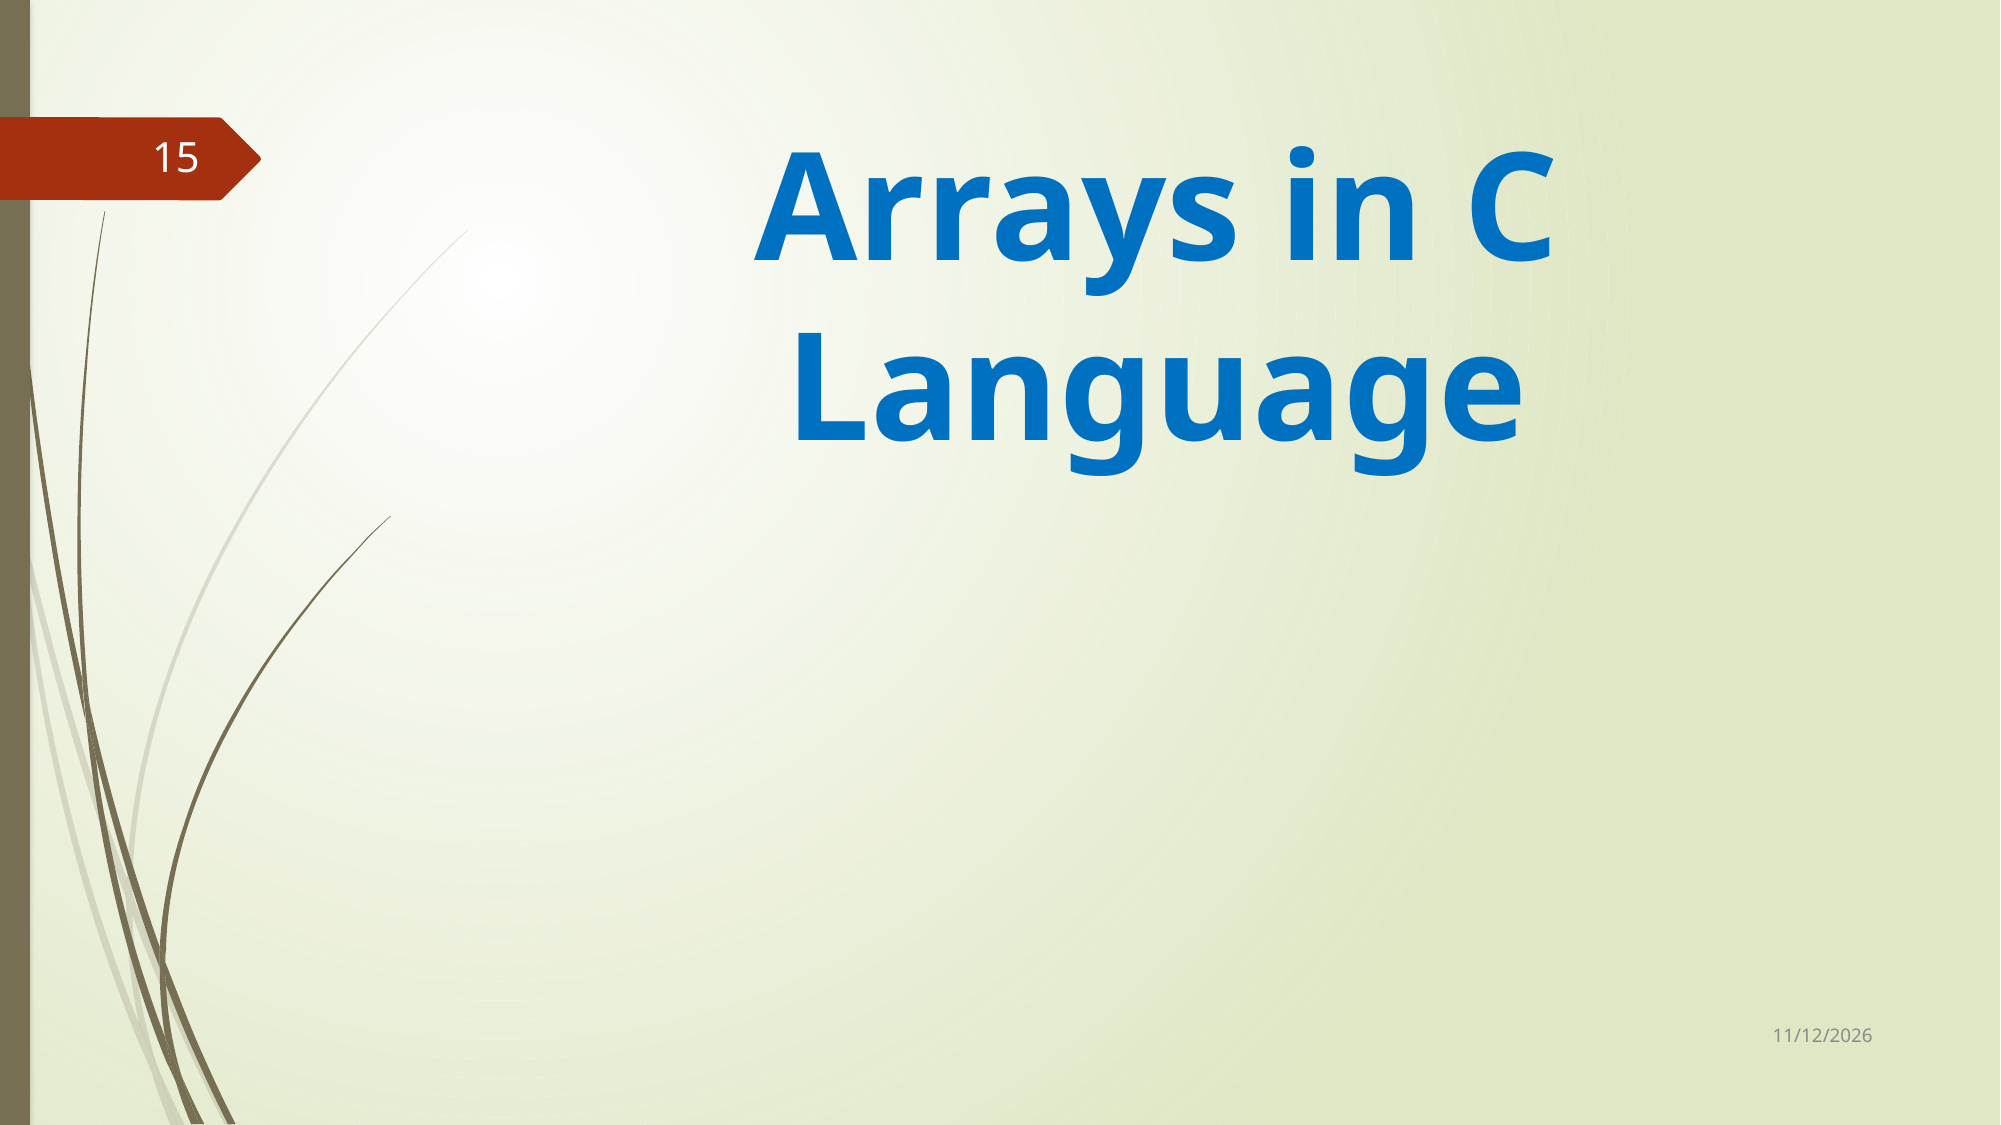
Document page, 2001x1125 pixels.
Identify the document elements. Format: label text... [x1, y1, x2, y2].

slide_number 15 [87, 129, 216, 190]
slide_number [1699, 1005, 1888, 1067]
title Arrays in C Language [425, 102, 1888, 613]
